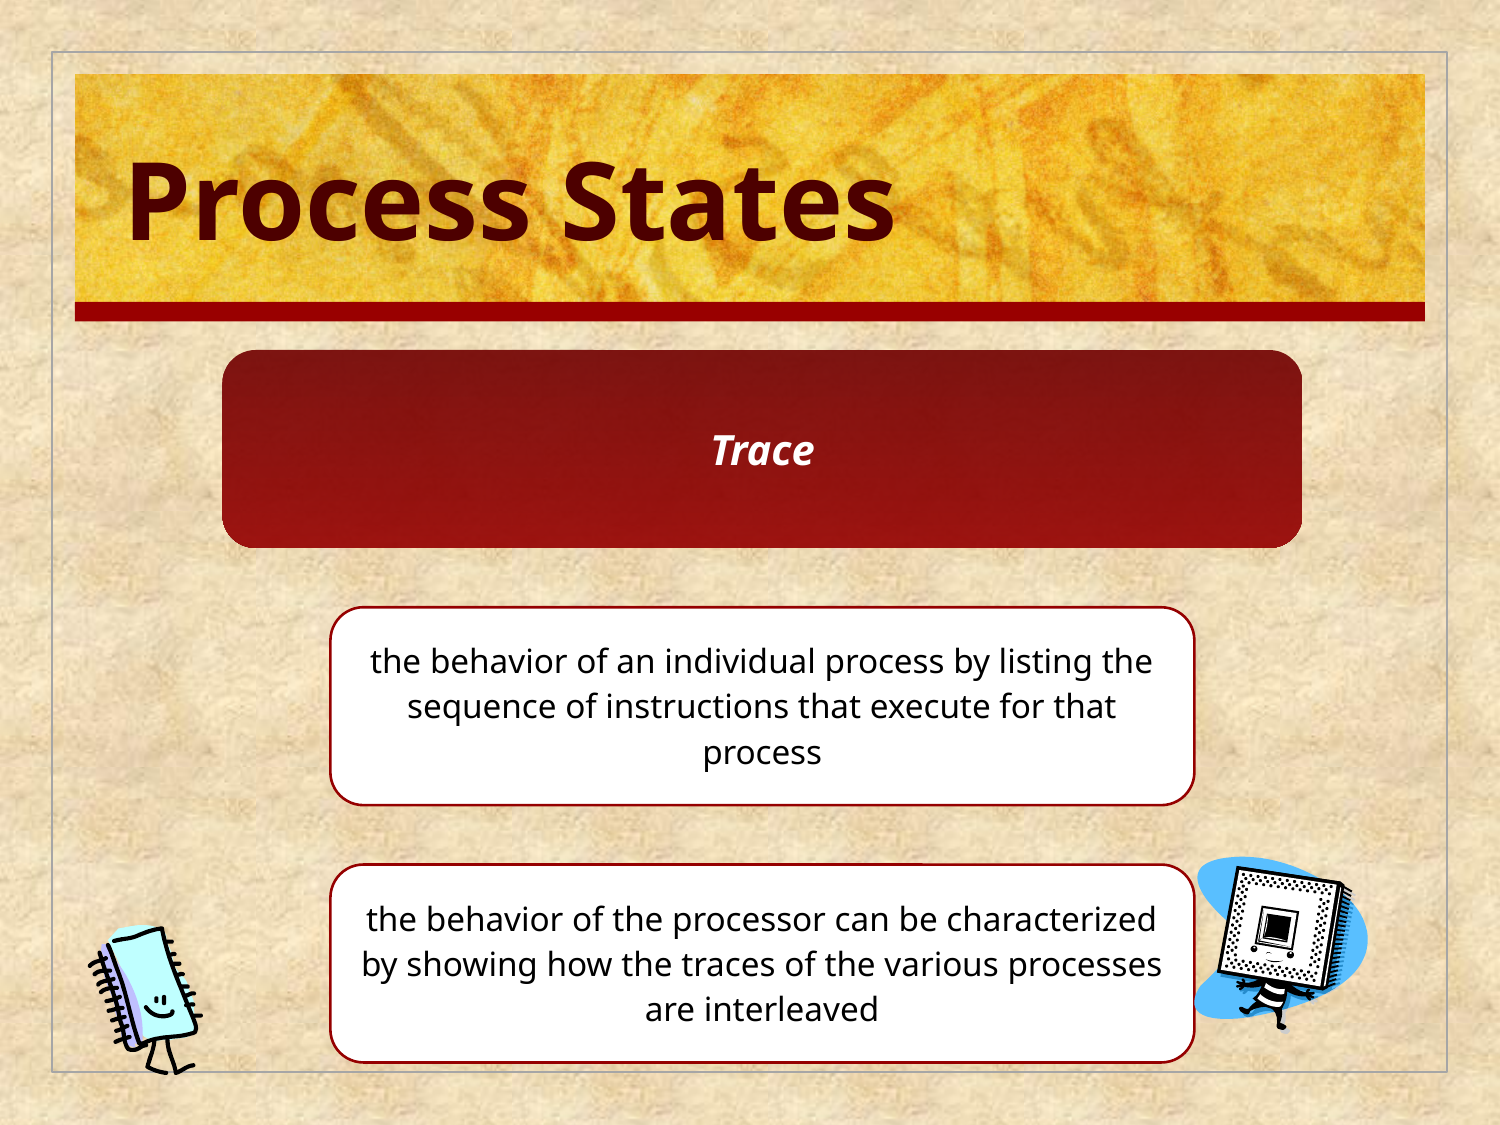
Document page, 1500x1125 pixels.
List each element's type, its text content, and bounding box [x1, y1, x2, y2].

title Process States [108, 74, 1392, 263]
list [86, 349, 1439, 1064]
picture [0, 0, 1500, 1125]
